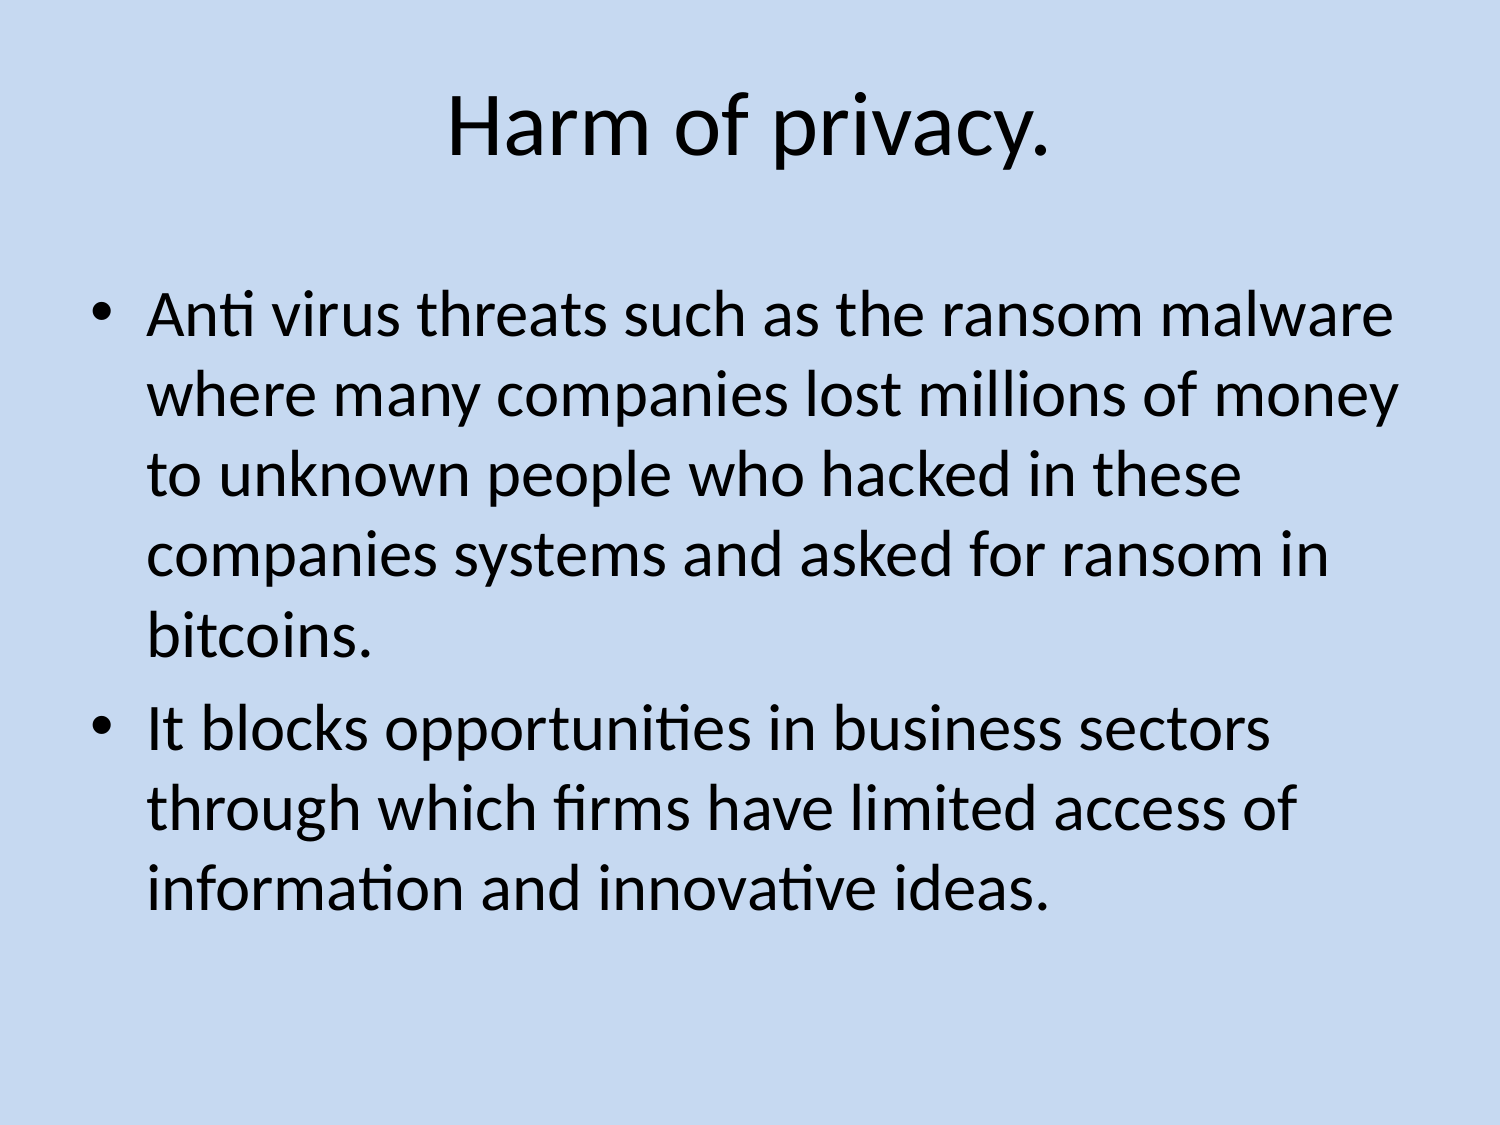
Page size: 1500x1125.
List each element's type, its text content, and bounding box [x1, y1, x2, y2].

title Harm of privacy. [75, 24, 1425, 213]
list Anti virus threats such as the ransom malware where many companies lost millions of money to unknown people who hacked in these companies systems and asked for ransom in bitcoins. It blocks opportunities in business sectors through which firms have limited access of information and innovative ideas. [75, 262, 1425, 1005]
